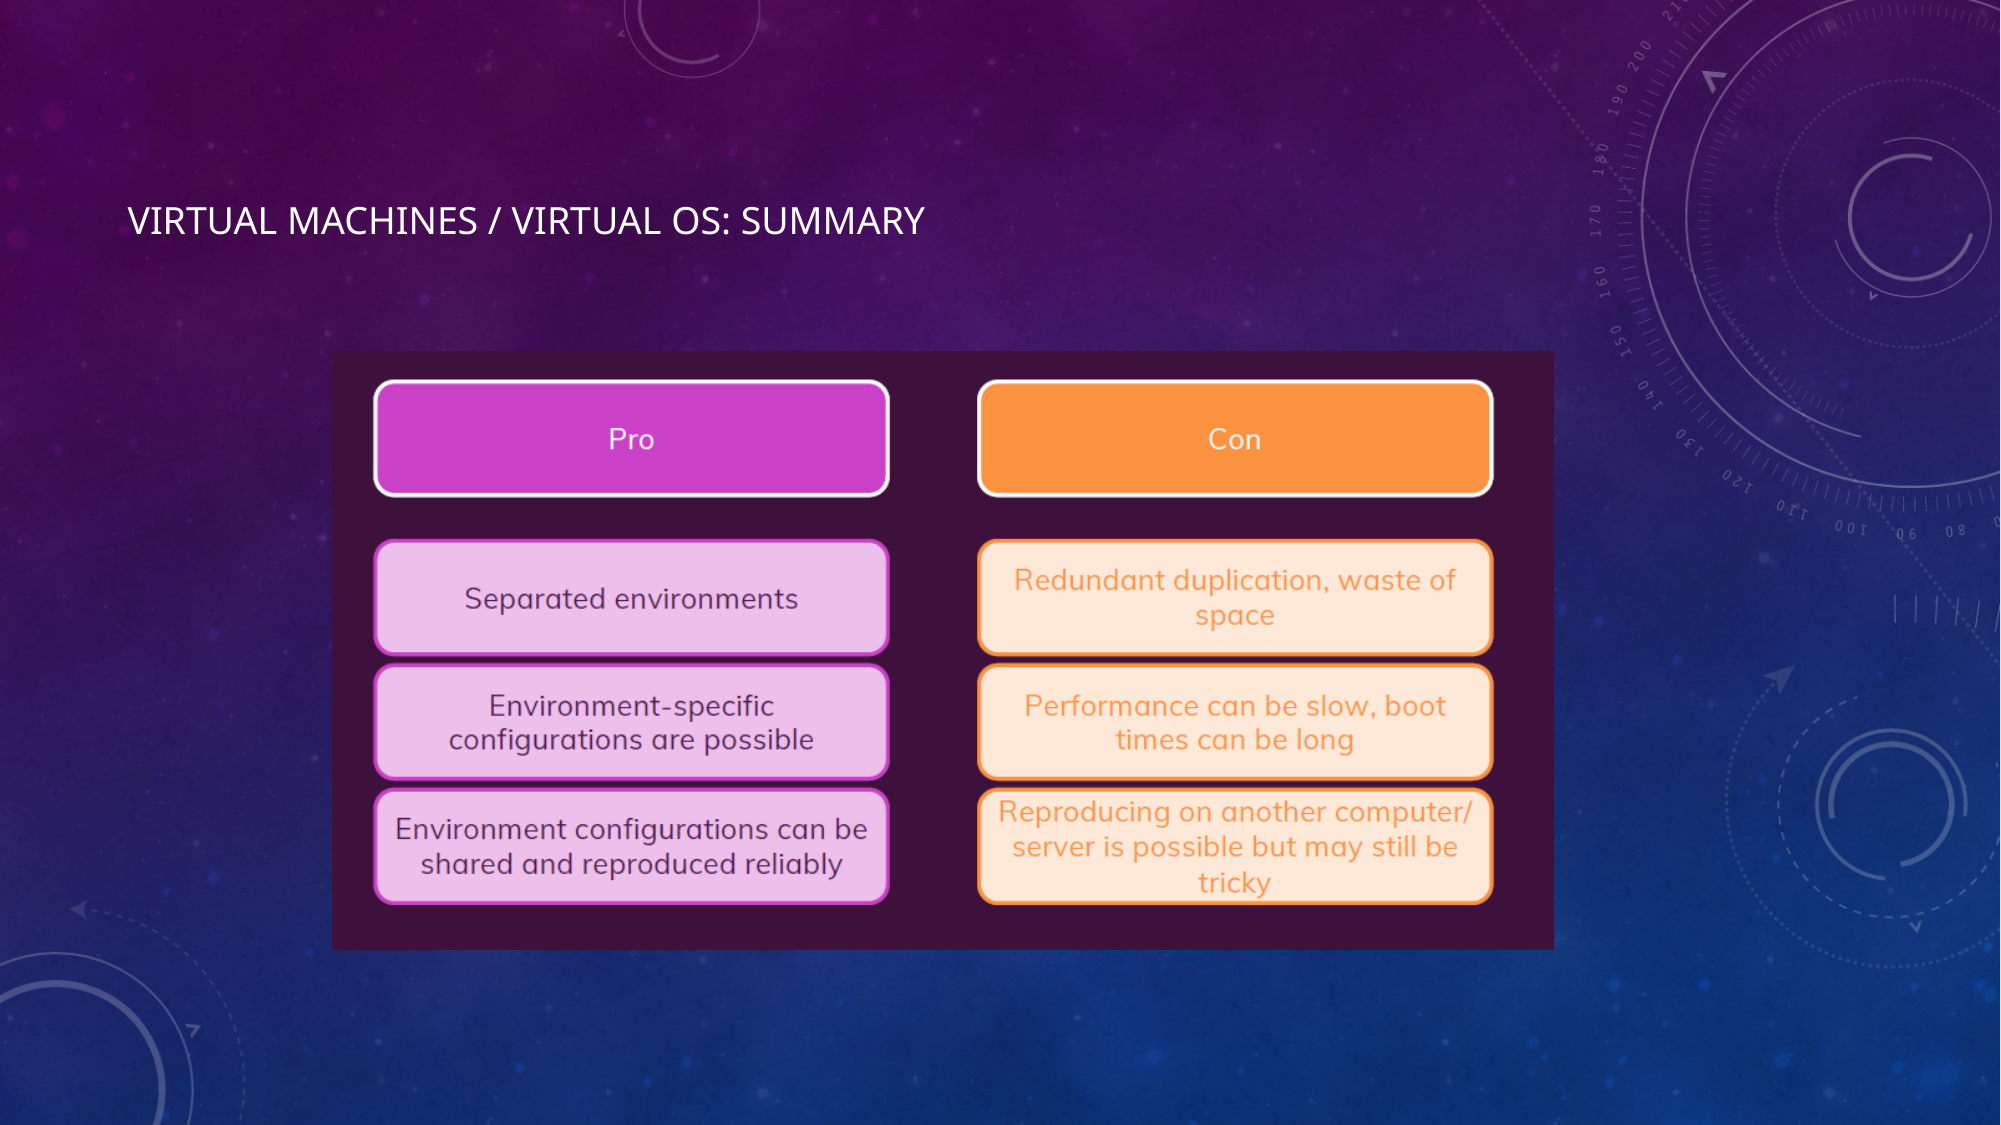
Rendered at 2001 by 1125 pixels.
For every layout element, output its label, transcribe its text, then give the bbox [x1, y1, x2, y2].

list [332, 350, 1555, 951]
title Virtual Machines / Virtual OS: Summary [112, 99, 1775, 339]
picture [0, 0, 2001, 1125]
